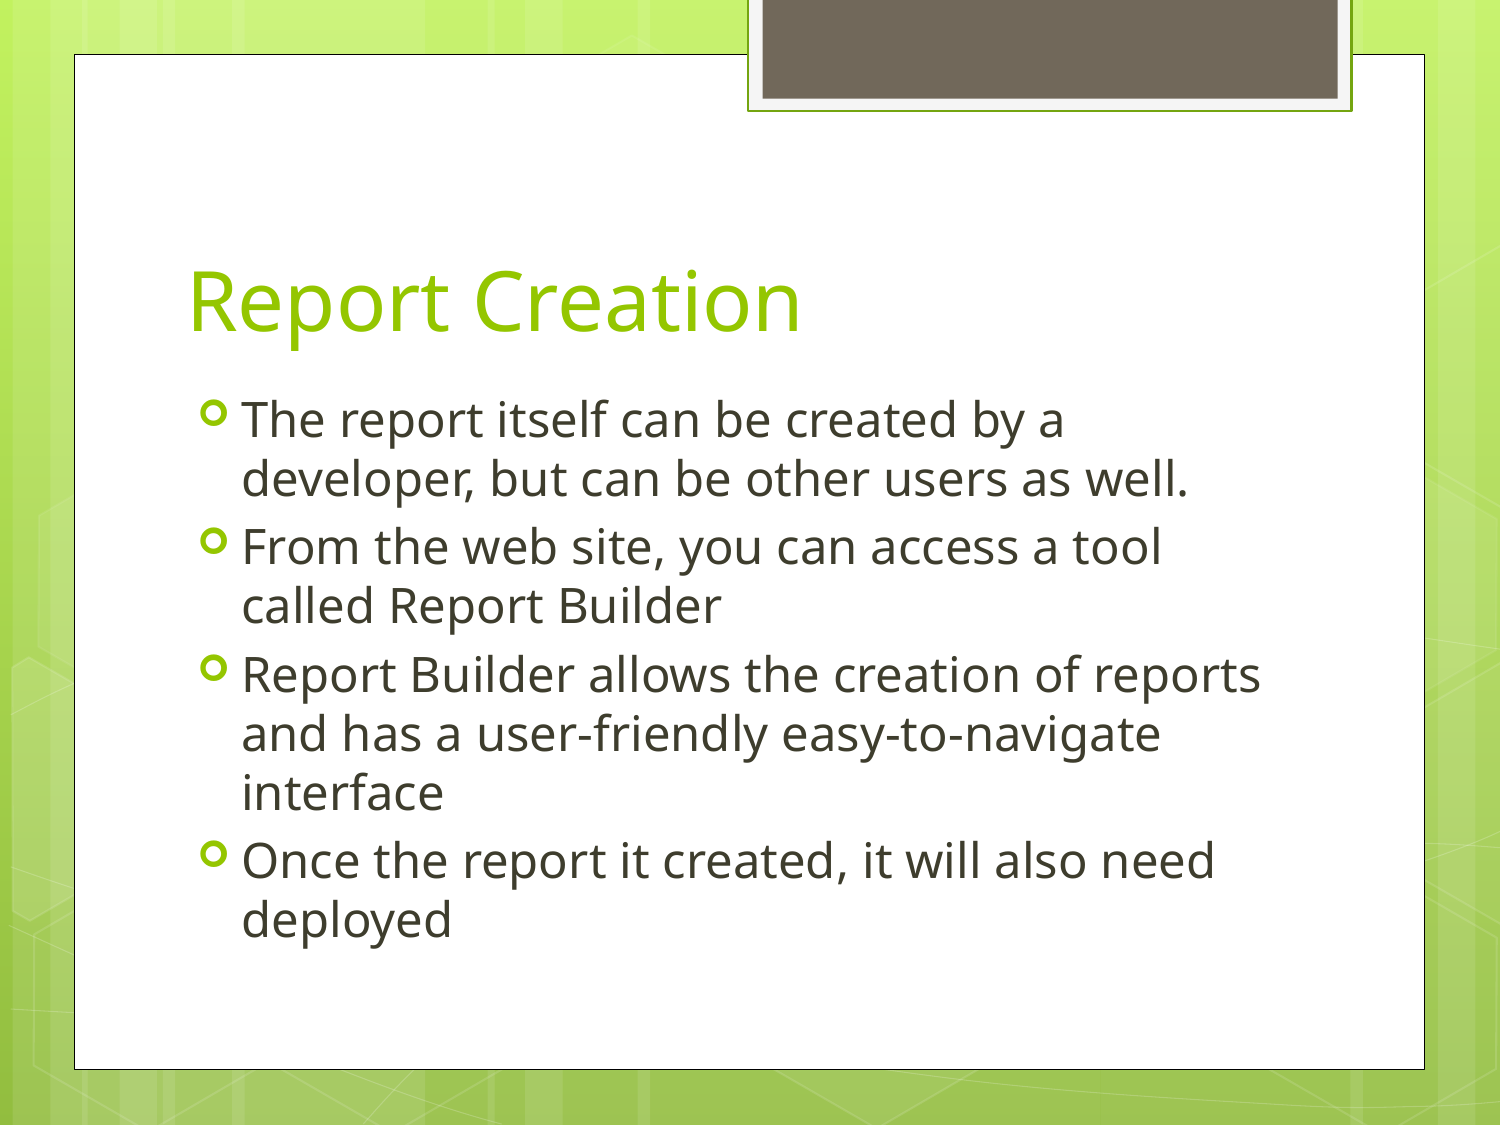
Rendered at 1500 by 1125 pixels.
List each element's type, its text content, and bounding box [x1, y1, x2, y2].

list The report itself can be created by a developer, but can be other users as well. From the web site, you can access a tool called Report Builder Report Builder allows the creation of reports and has a user-friendly easy-to-navigate interface Once the report it created, it will also need deployed [171, 381, 1283, 957]
title Report Creation [171, 168, 1324, 357]
